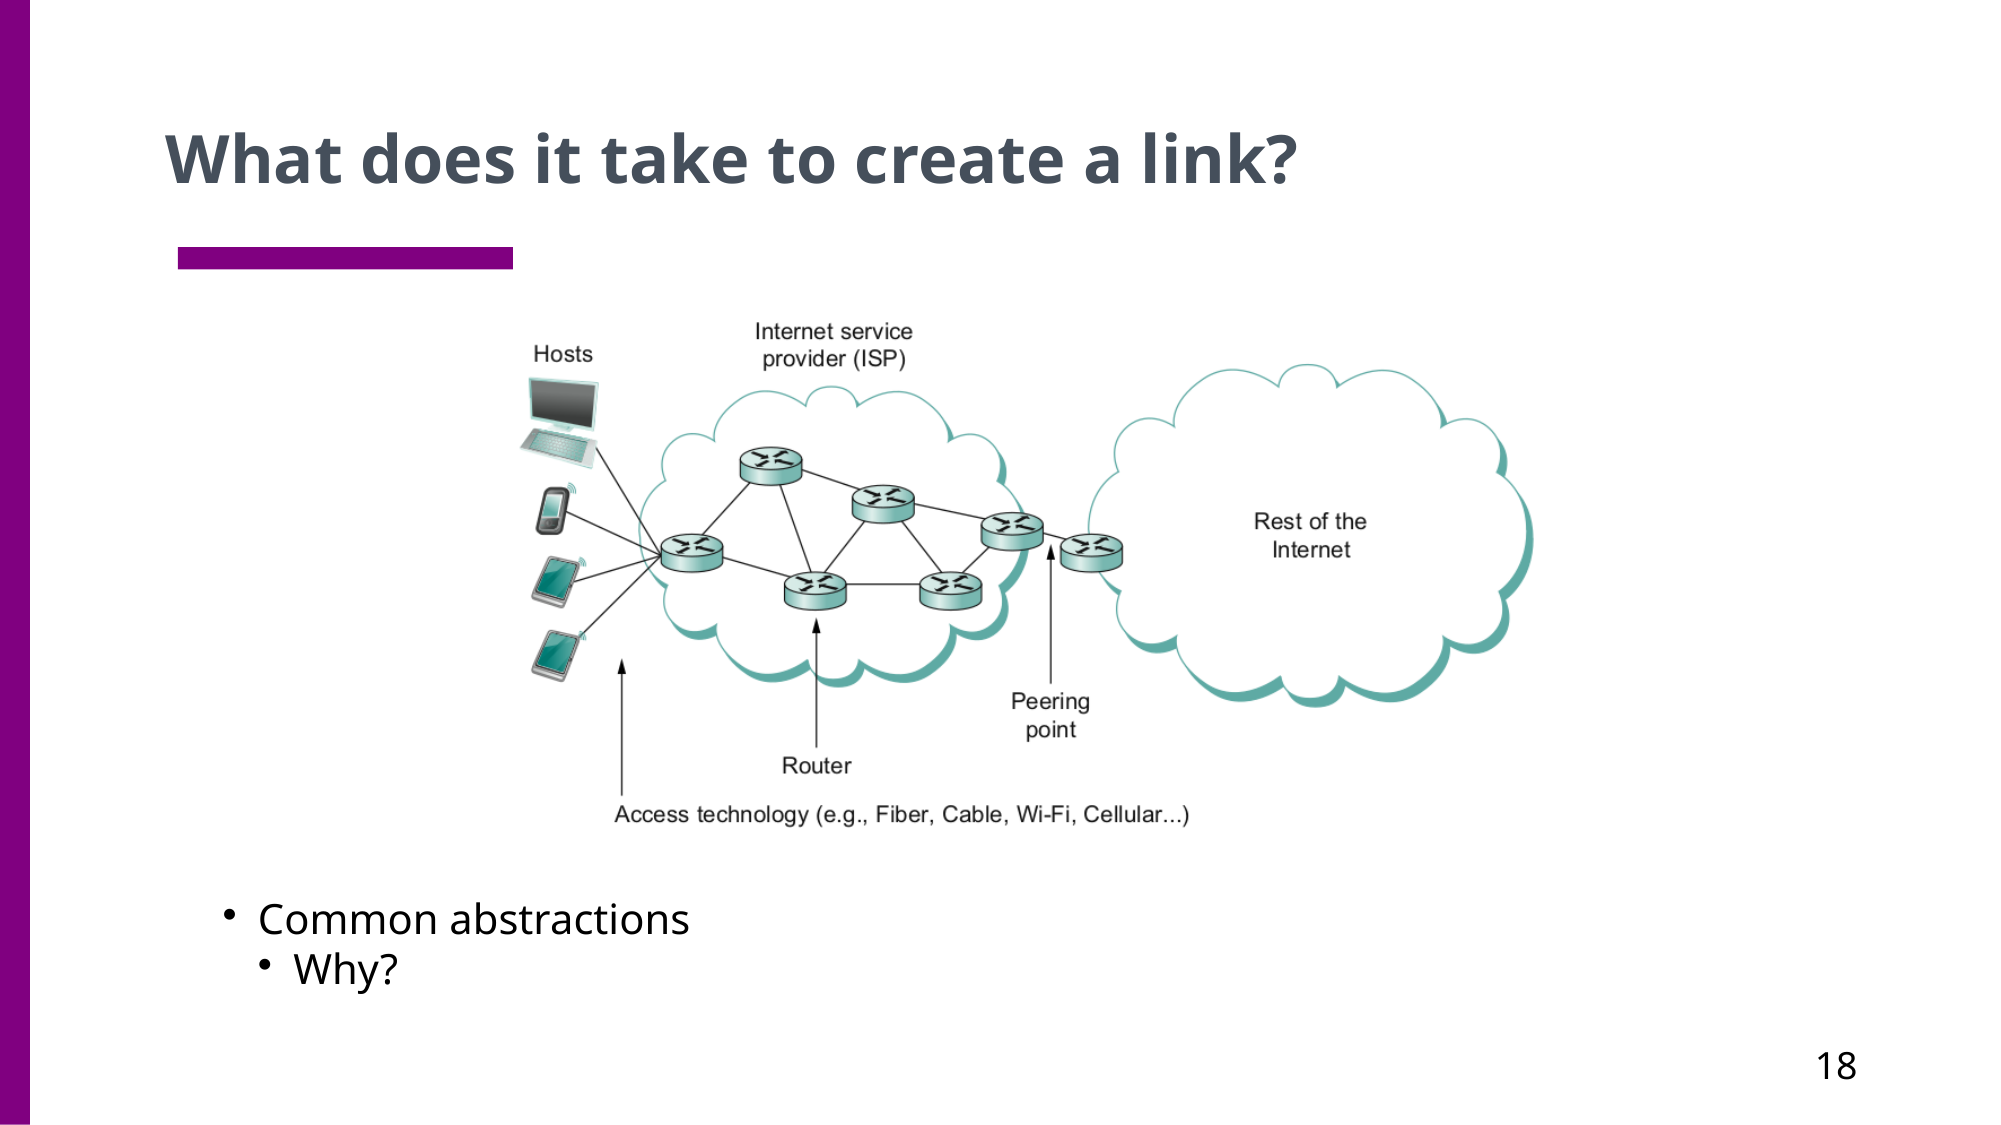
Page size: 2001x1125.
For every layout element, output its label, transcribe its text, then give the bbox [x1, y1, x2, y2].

text_box What does it take to create a link? [151, 0, 1849, 212]
picture [329, 277, 1596, 855]
text_box Common abstractions Why? [207, 885, 1527, 1053]
